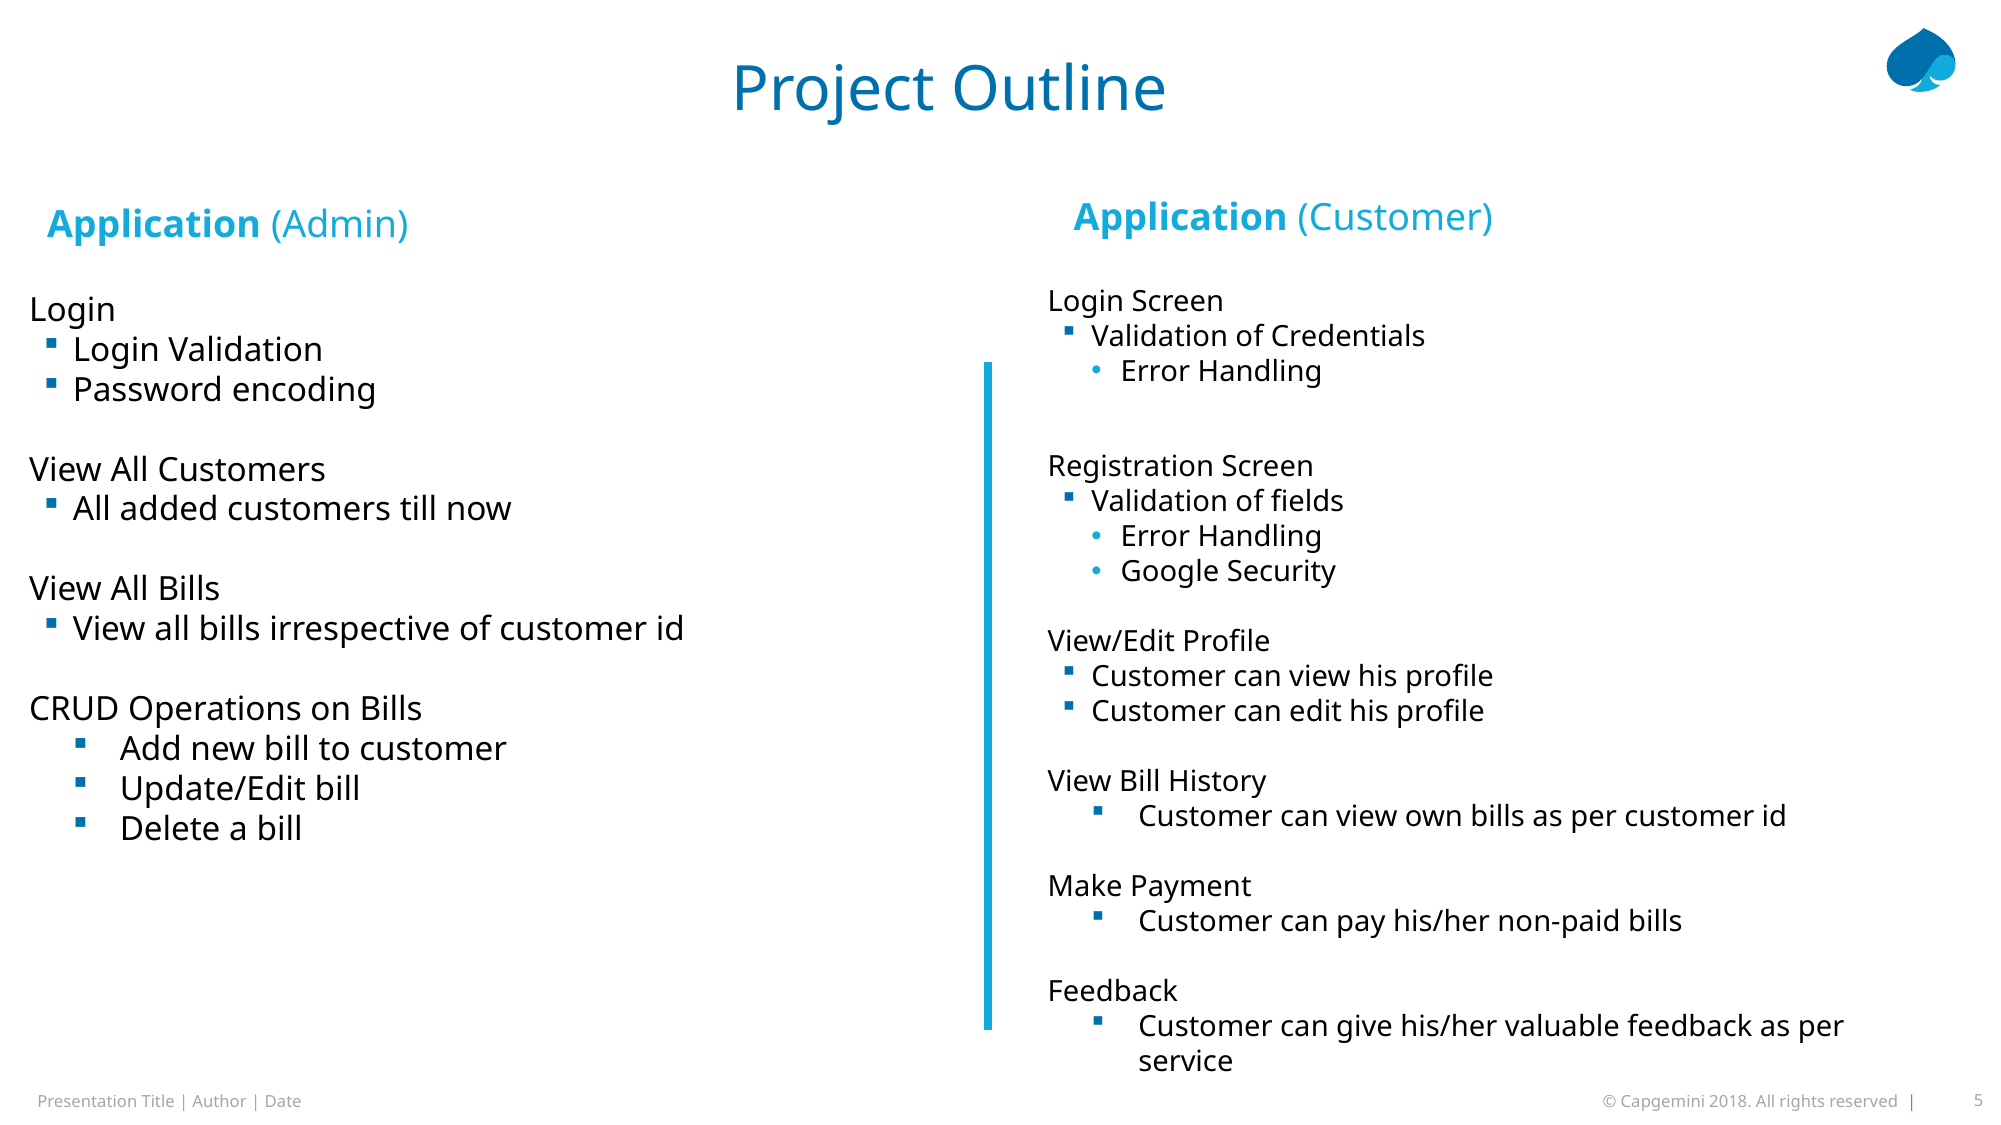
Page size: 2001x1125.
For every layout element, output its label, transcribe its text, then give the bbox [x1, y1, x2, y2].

list Application (Admin) [37, 182, 924, 284]
title Project Outline [37, 0, 1863, 182]
list Application (Customer) [1064, 196, 1950, 235]
list Login Login Validation Password encoding View All Customers All added customers till now View All Bills View all bills irrespective of customer id CRUD Operations on Bills Add new bill to customer Update/Edit bill Delete a bill [29, 288, 915, 957]
list Login Screen Validation of Credentials Error Handling Registration Screen Validation of fields Error Handling Google Security View/Edit Profile Customer can view his profile Customer can edit his profile View Bill History Customer can view own bills as per customer id Make Payment Customer can pay his/her non-paid bills Feedback Customer can give his/her valuable feedback as per service [1047, 281, 1924, 1110]
